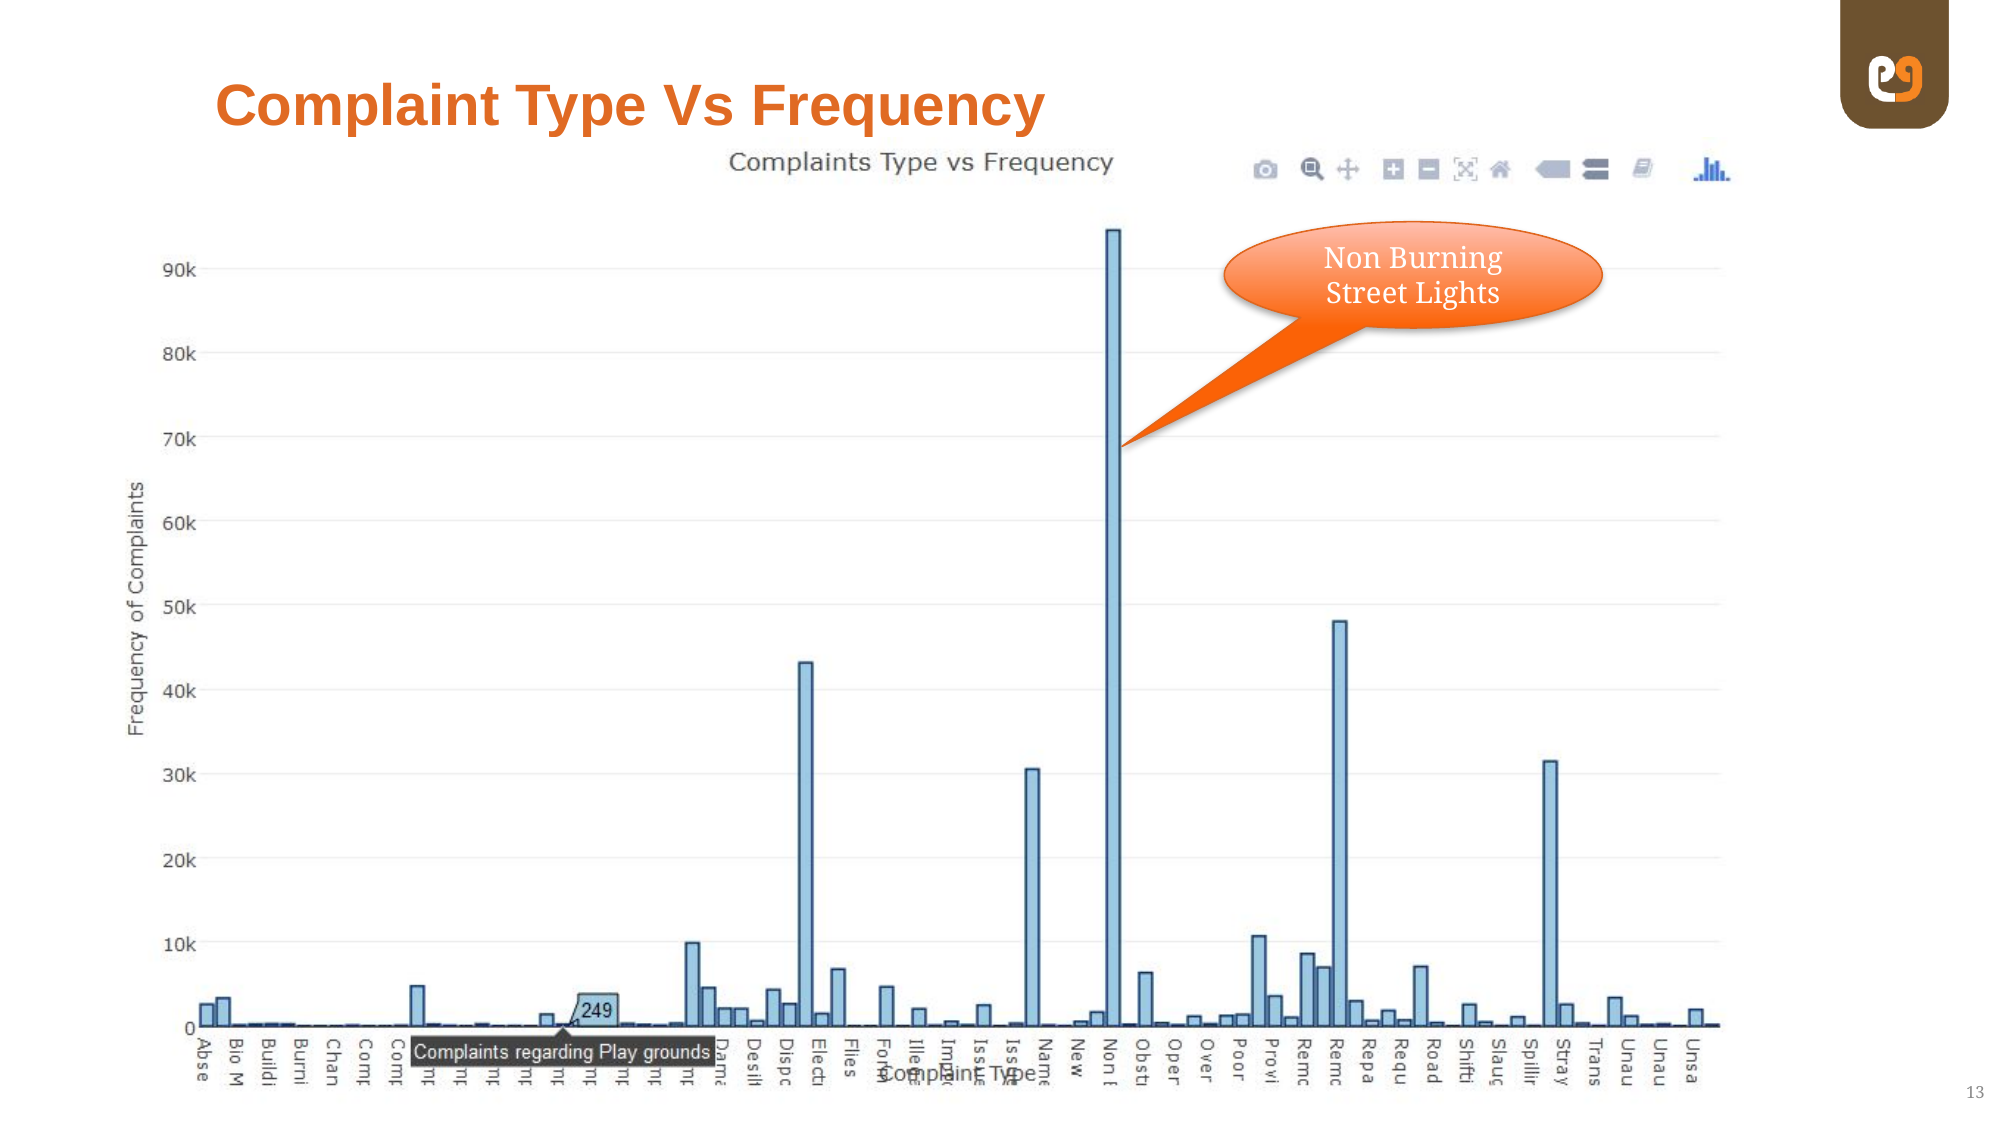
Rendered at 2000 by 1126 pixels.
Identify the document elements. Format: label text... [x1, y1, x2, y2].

title Complaint Type Vs Frequency [199, 33, 1900, 171]
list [101, 137, 1745, 1106]
picture [1840, 0, 1949, 129]
slide_number 13 [1899, 1063, 2000, 1124]
